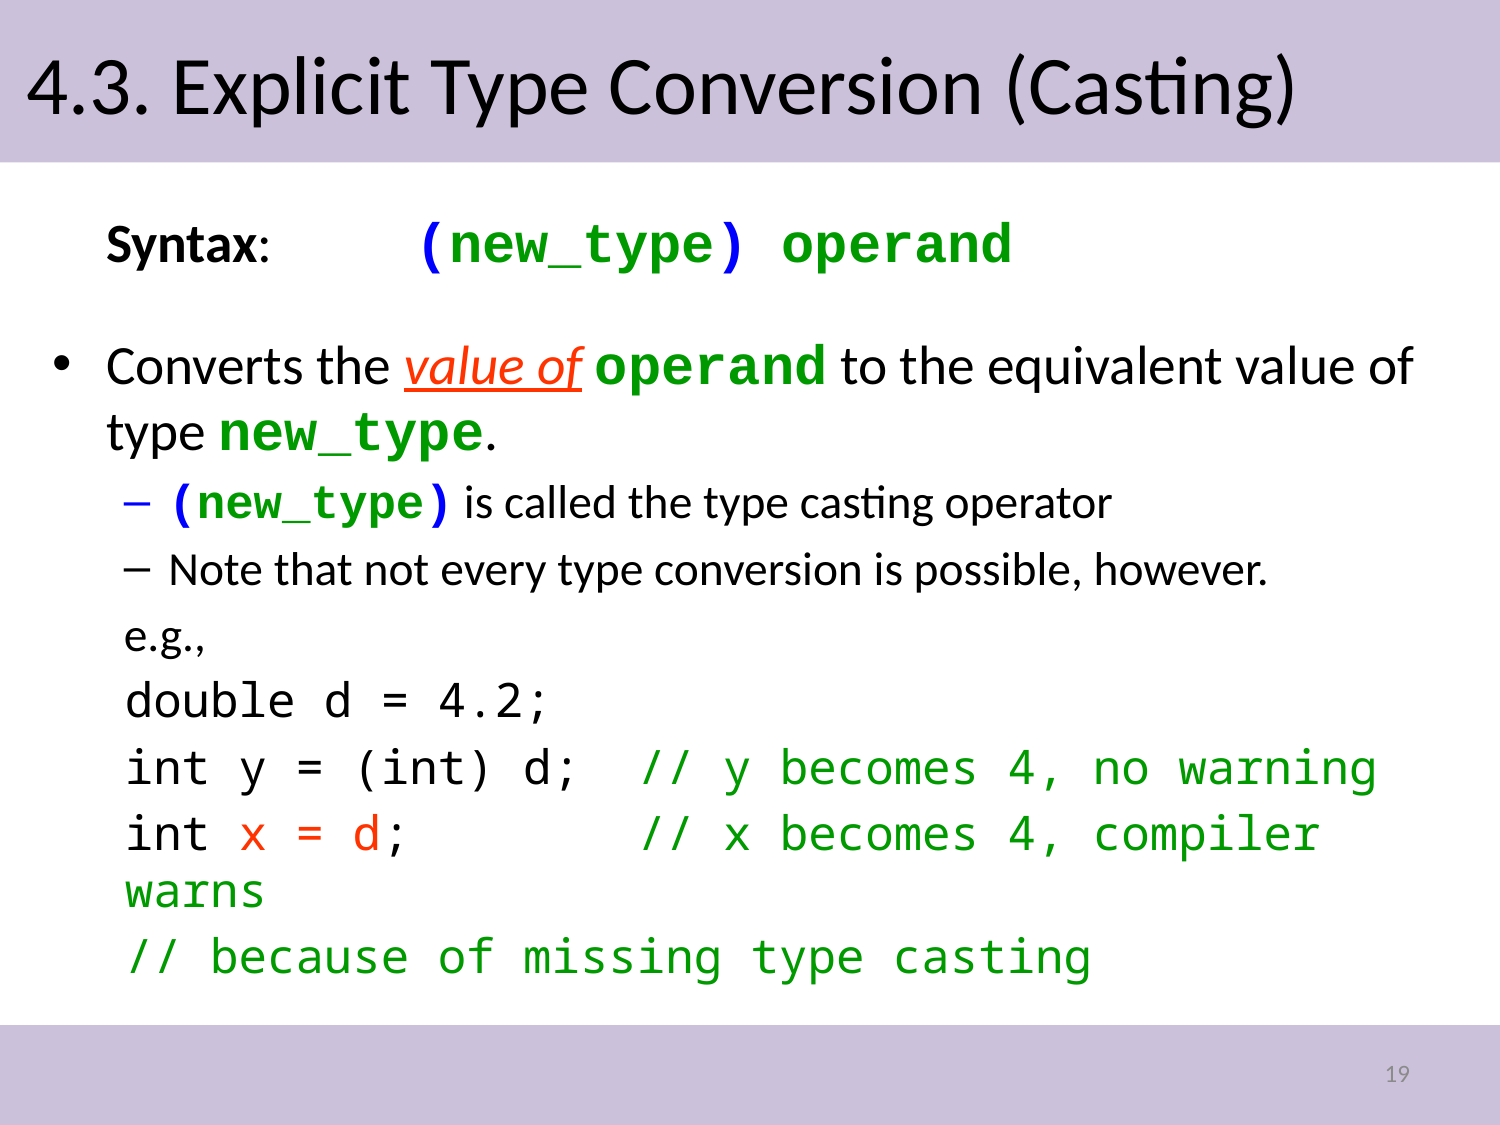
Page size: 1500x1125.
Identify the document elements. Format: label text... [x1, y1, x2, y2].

title 4.3. Explicit Type Conversion (Casting) [11, 12, 1475, 150]
list Syntax: (new_type) operand Converts the value of operand to the equivalent value of type new_type. (new_type) is called the type casting operator Note that not every type conversion is possible, however. e.g., double d = 4.2; int y = (int) d; // y becomes 4, no warning int x = d; // x becomes 4, compiler warns // because of missing type casting [37, 200, 1475, 1000]
slide_number 19 [1074, 1042, 1425, 1103]
